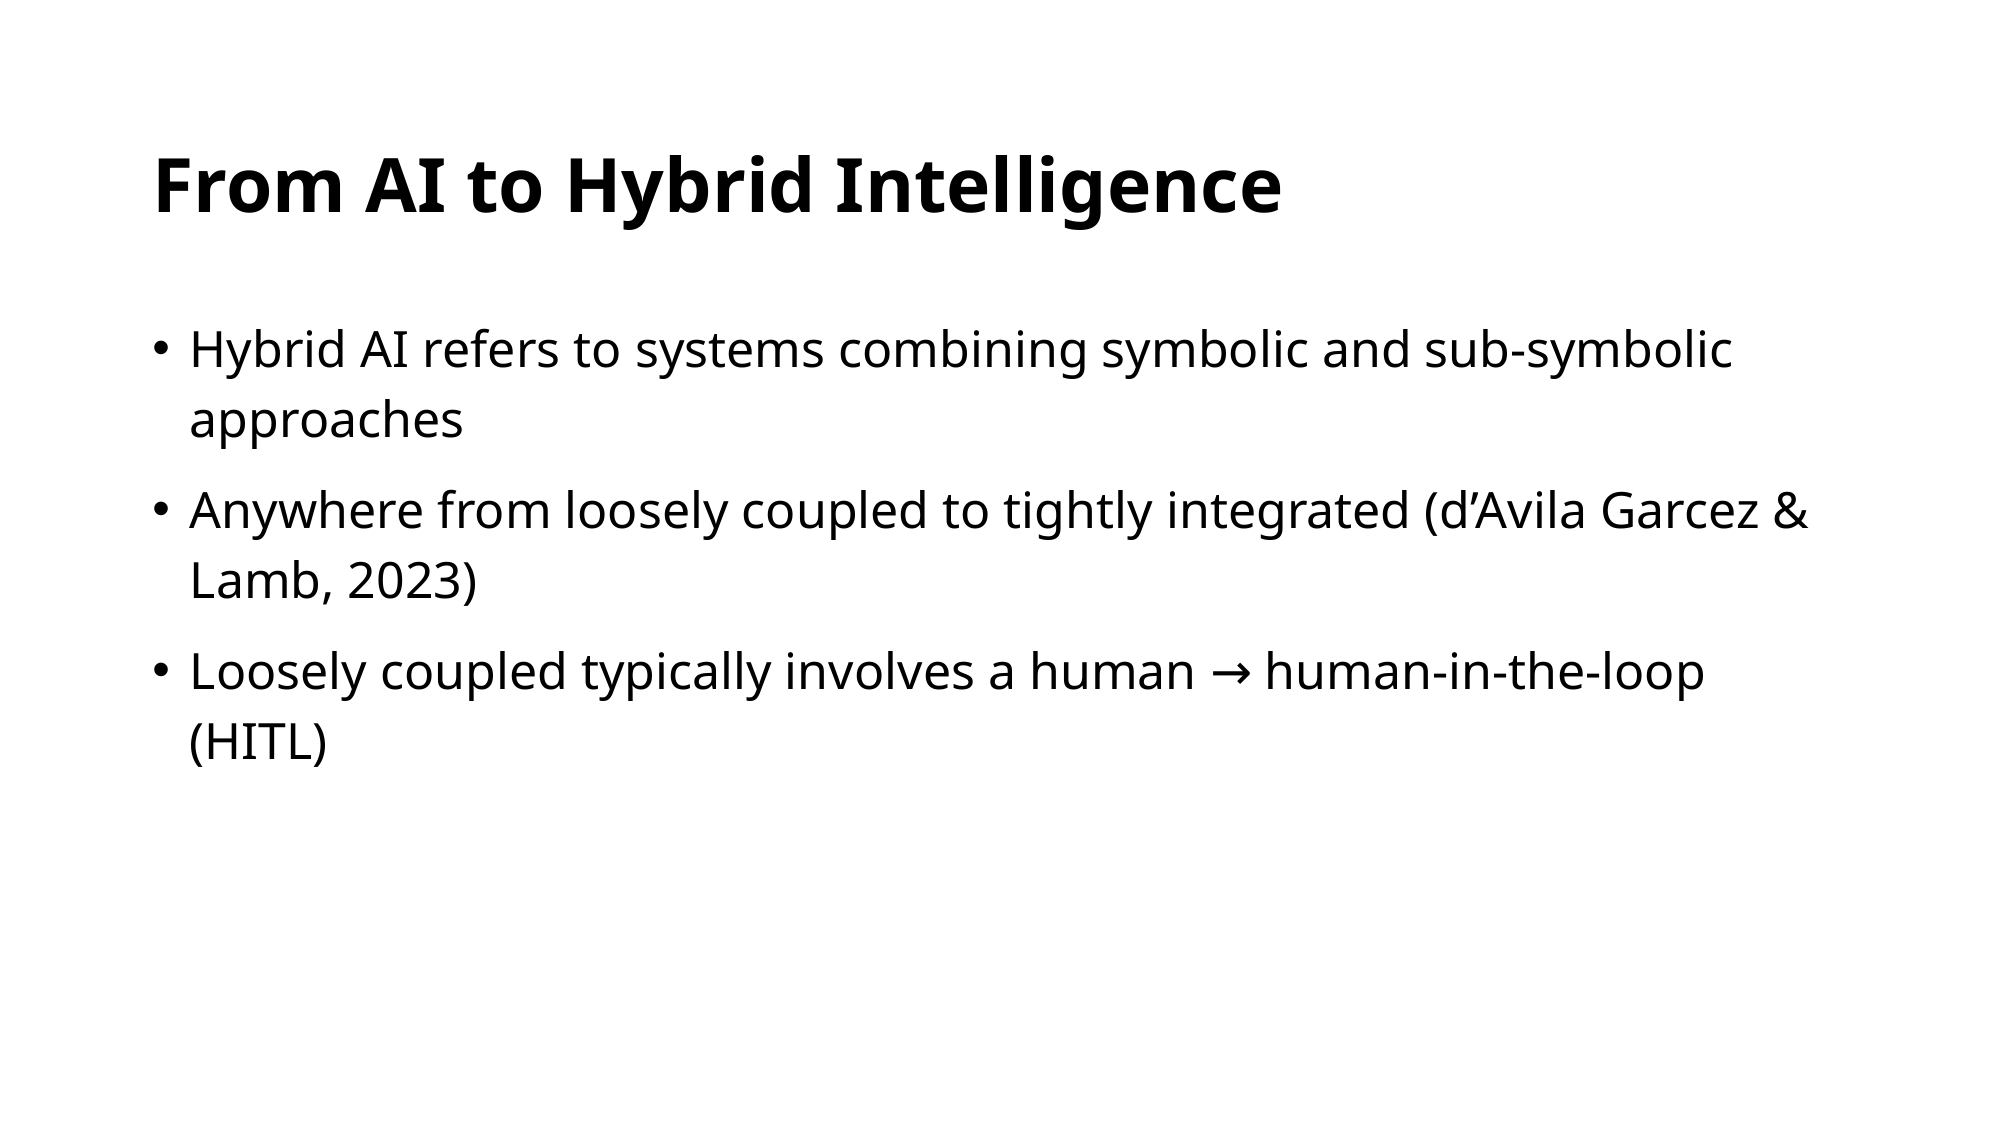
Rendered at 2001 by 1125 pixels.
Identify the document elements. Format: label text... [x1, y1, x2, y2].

list Hybrid AI refers to systems combining symbolic and sub-symbolic approaches Anywhere from loosely coupled to tightly integrated (d’Avila Garcez & Lamb, 2023) Loosely coupled typically involves a human → human-in-the-loop (HITL) [137, 299, 1863, 1014]
title From AI to Hybrid Intelligence [137, 59, 1863, 278]
